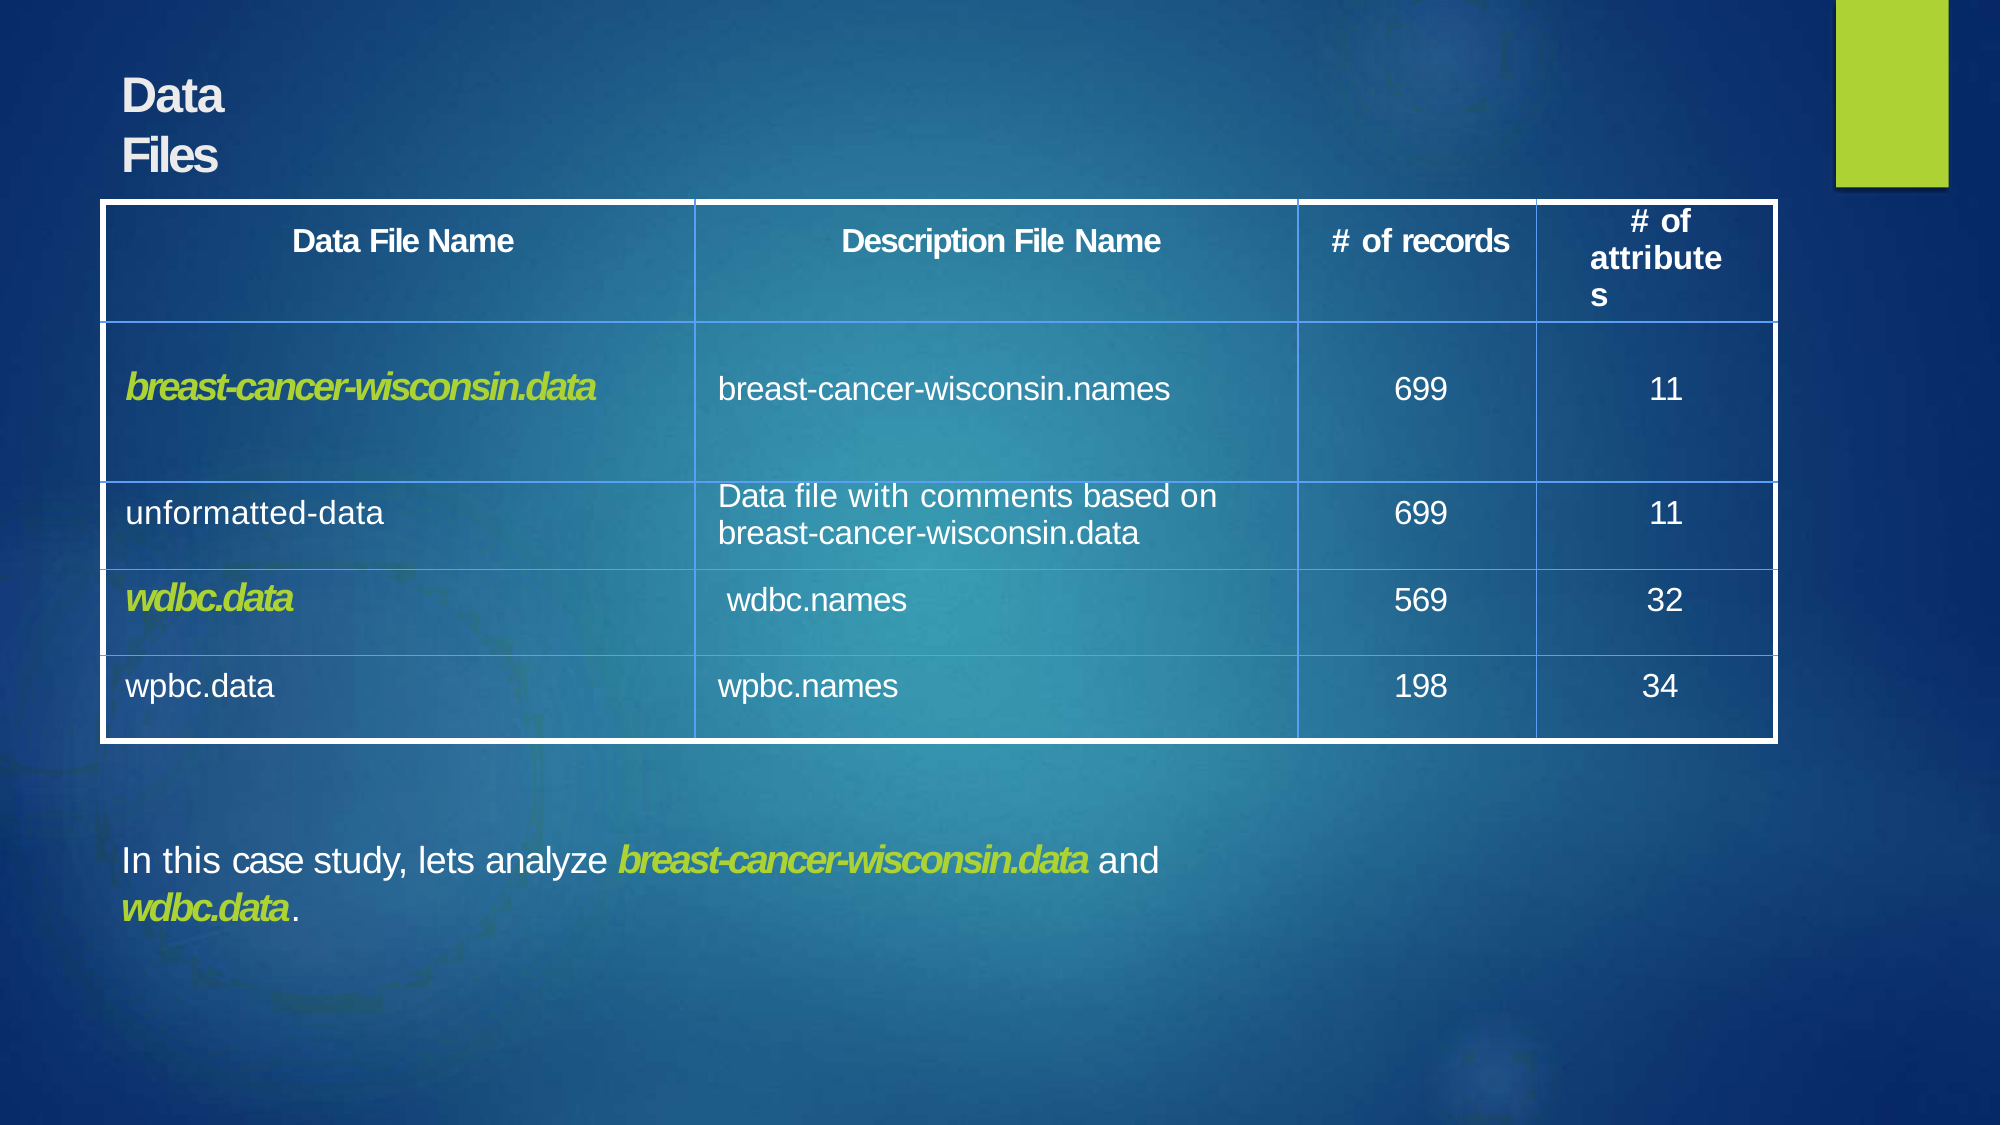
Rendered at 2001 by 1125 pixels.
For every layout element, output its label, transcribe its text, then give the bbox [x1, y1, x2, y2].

table_cell 569 [1299, 570, 1536, 655]
table_header Data File Name [106, 205, 694, 321]
table_header # of records [1299, 205, 1536, 321]
table_cell 699 [1299, 483, 1536, 569]
table_header Description File Name [696, 205, 1297, 321]
table_cell 198 [1299, 656, 1536, 738]
table_cell Data file with comments based on breast-cancer-wisconsin.data [696, 483, 1297, 569]
table_cell 11 [1537, 483, 1773, 569]
table_cell 34 [1537, 656, 1773, 738]
table_cell 699 [1299, 323, 1536, 481]
table_cell breast-cancer-wisconsin.data [106, 323, 694, 481]
picture [0, 0, 2000, 1125]
title Data Files [118, 60, 334, 199]
table_header # of attributes [1537, 205, 1773, 321]
table_cell breast-cancer-wisconsin.names [696, 323, 1297, 481]
table_cell 11 [1537, 323, 1773, 481]
table_cell unformatted-data [106, 483, 694, 569]
table_cell wdbc.data [106, 570, 694, 655]
table_cell wpbc.data [106, 656, 694, 738]
text_box In this case study, lets analyze breast-cancer-wisconsin.data and wdbc.data. [118, 831, 1354, 929]
table_cell wpbc.names [696, 656, 1297, 738]
table_cell wdbc.names [696, 570, 1297, 655]
table_cell 32 [1537, 570, 1773, 655]
